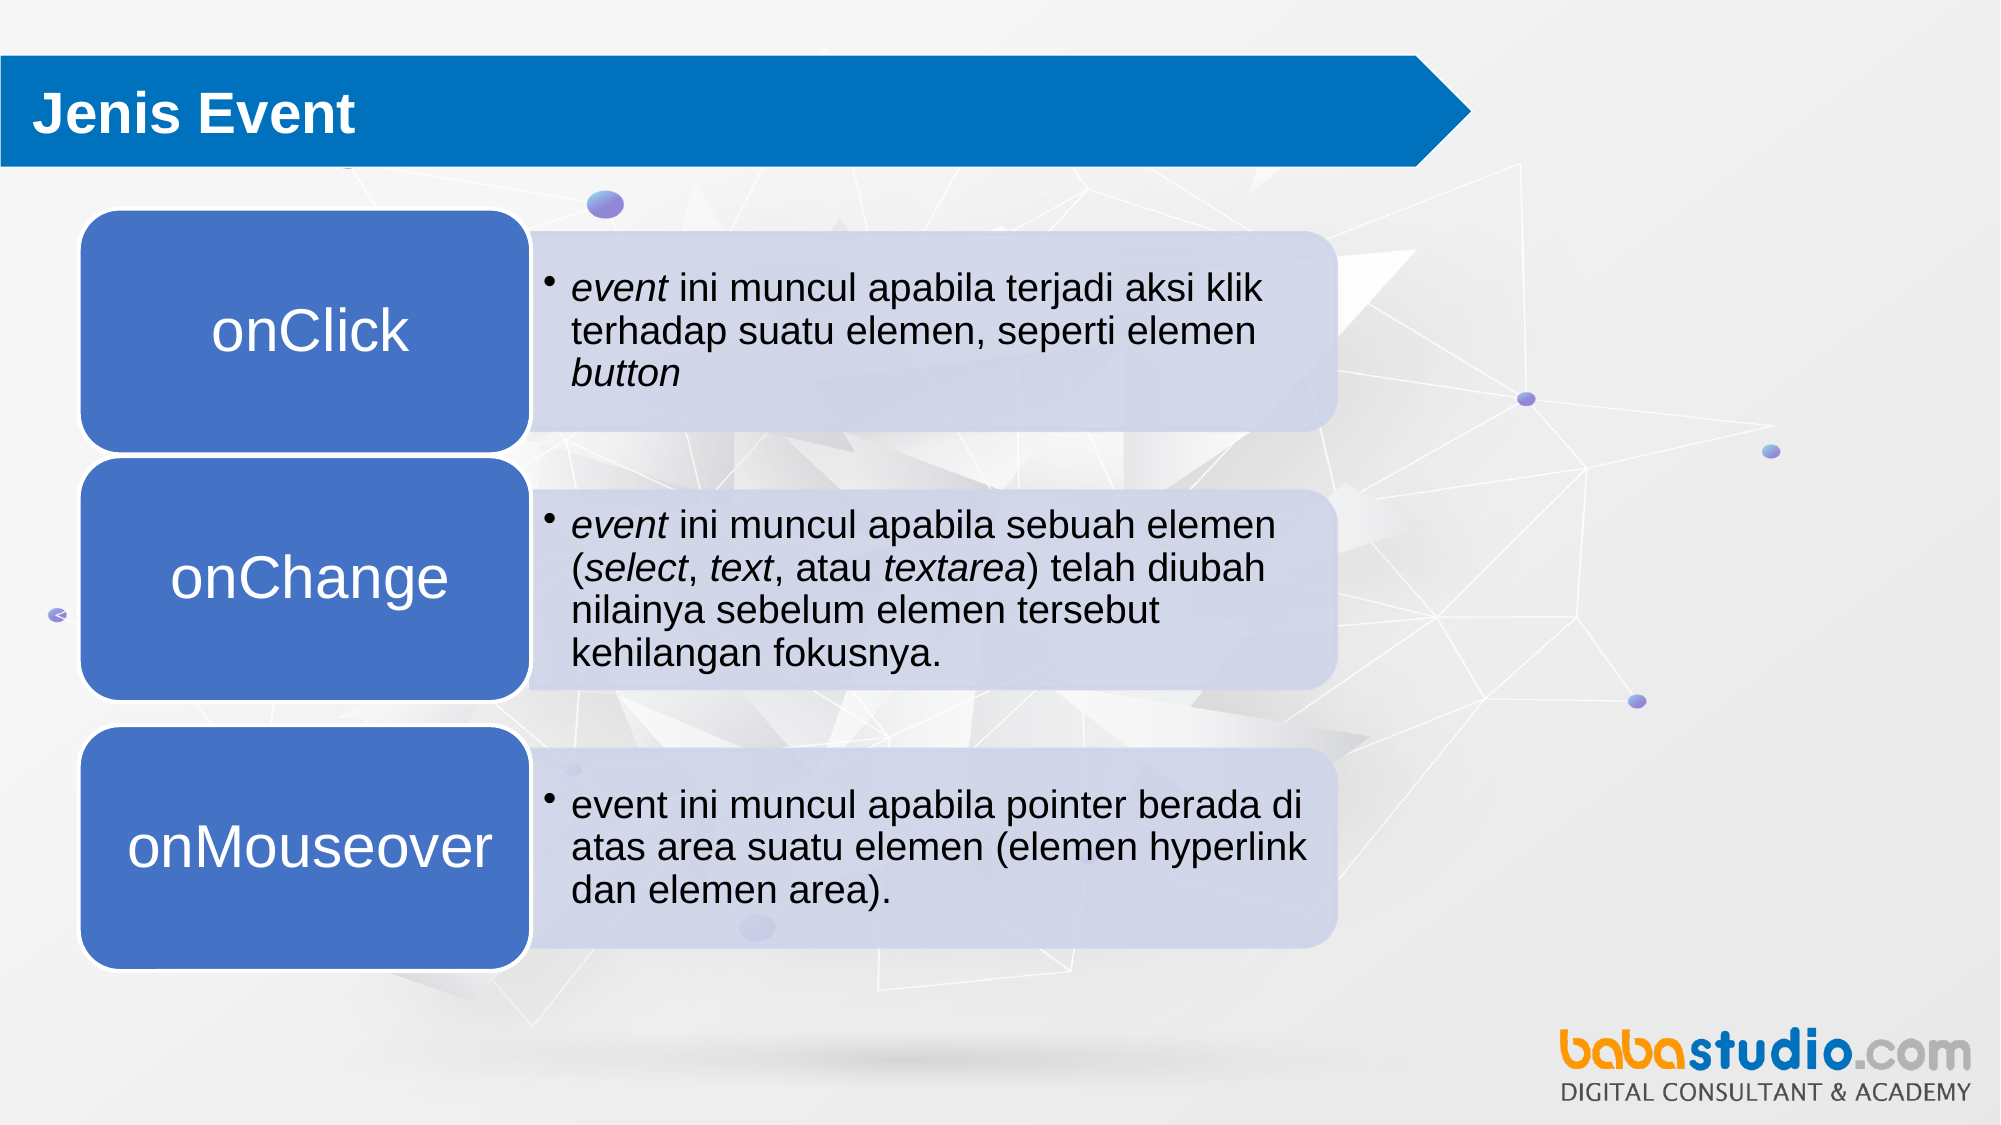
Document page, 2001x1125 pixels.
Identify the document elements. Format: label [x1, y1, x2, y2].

text_box [78, 207, 1337, 972]
text_box [0, 54, 1473, 168]
text_box [0, 0, 2000, 1125]
